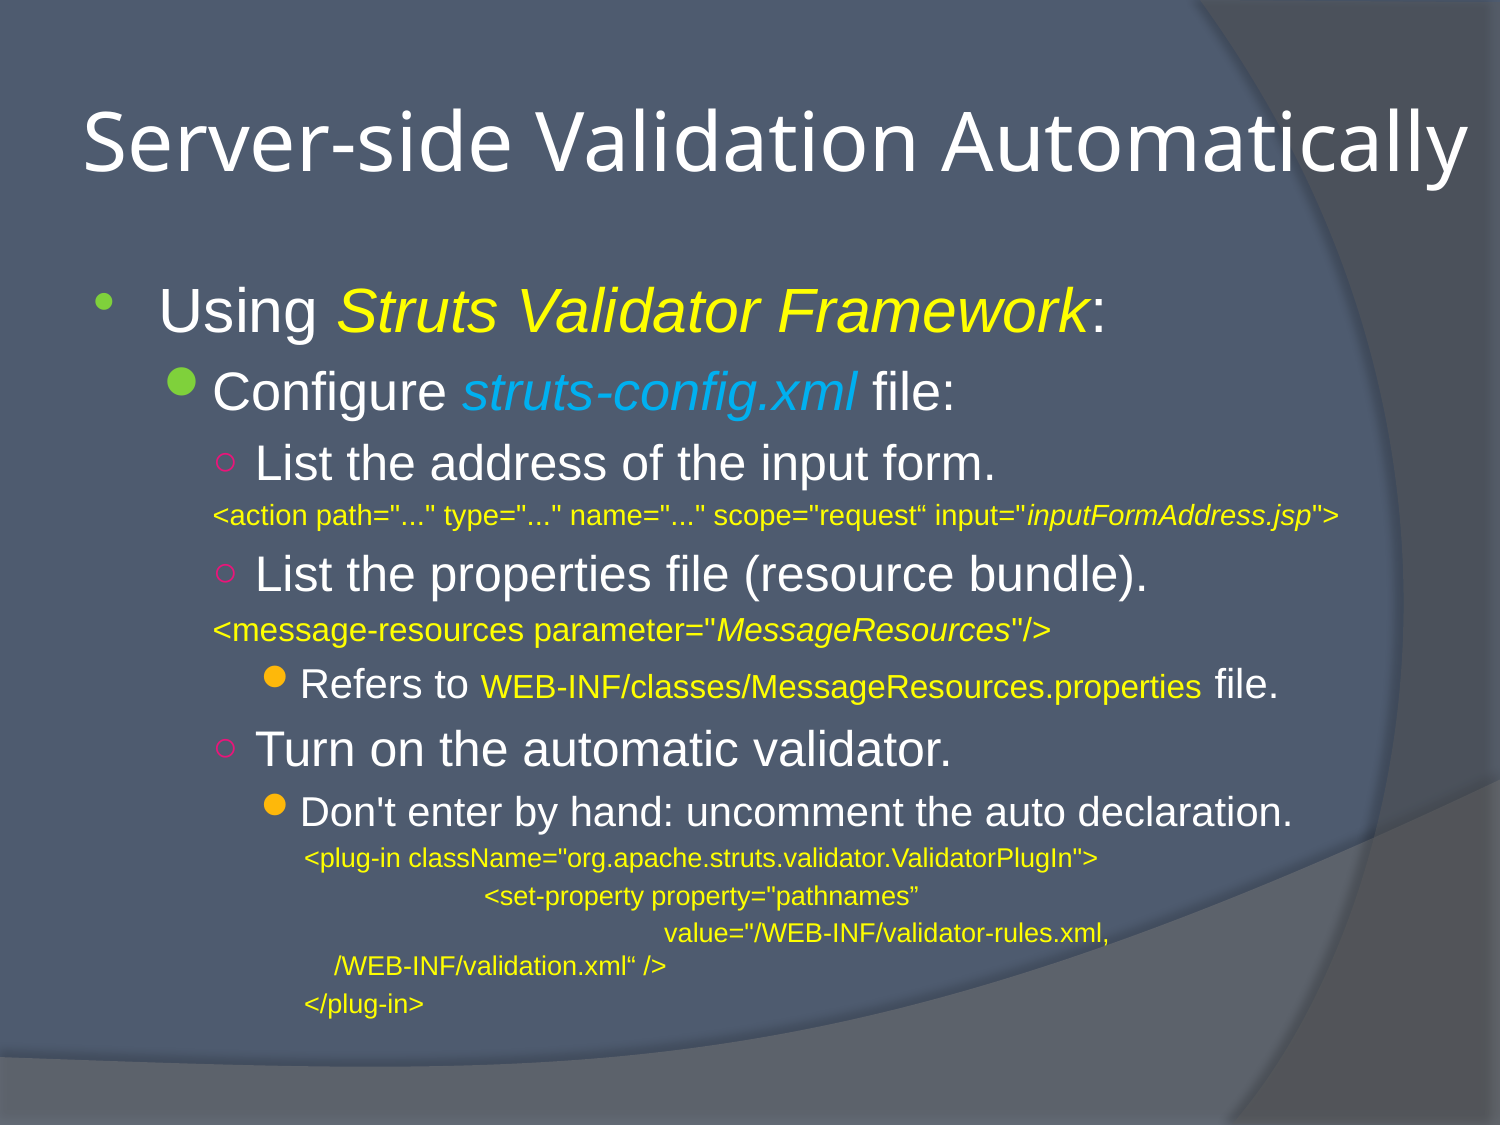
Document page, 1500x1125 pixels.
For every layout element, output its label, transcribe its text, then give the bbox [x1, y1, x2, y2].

title Server-side Validation Automatically [75, 45, 1500, 233]
list Using Struts Validator Framework: Configure struts-config.xml file: List the address of the input form. <action path="..." type="..." name="..." scope="request“ input="inputFormAddress.jsp"> List the properties file (resource bundle). <message-resources parameter="MessageResources"/> Refers to WEB-INF/classes/MessageResources.properties file. Turn on the automatic validator. Don't enter by hand: uncomment the auto declaration. <plug-in className="org.apache.struts.validator.ValidatorPlugIn"> <set-property property="pathnames” value="/WEB-INF/validator-rules.xml, /WEB-INF/validation.xml“ /> </plug-in> [75, 262, 1425, 1050]
